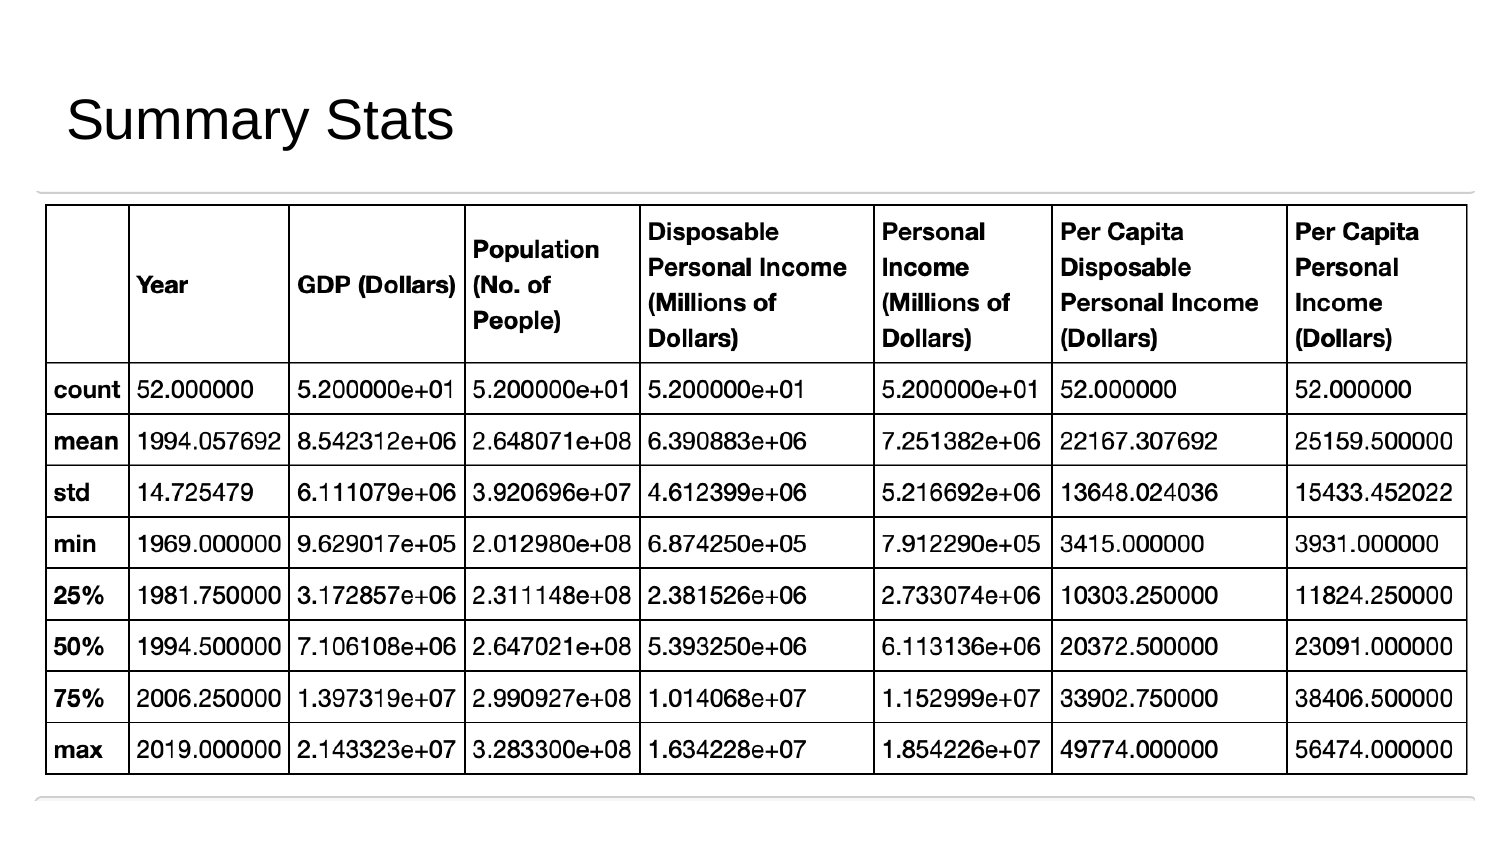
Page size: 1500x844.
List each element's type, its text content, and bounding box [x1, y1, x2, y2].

picture [24, 191, 1476, 802]
title Summary Stats [51, 72, 1449, 167]
